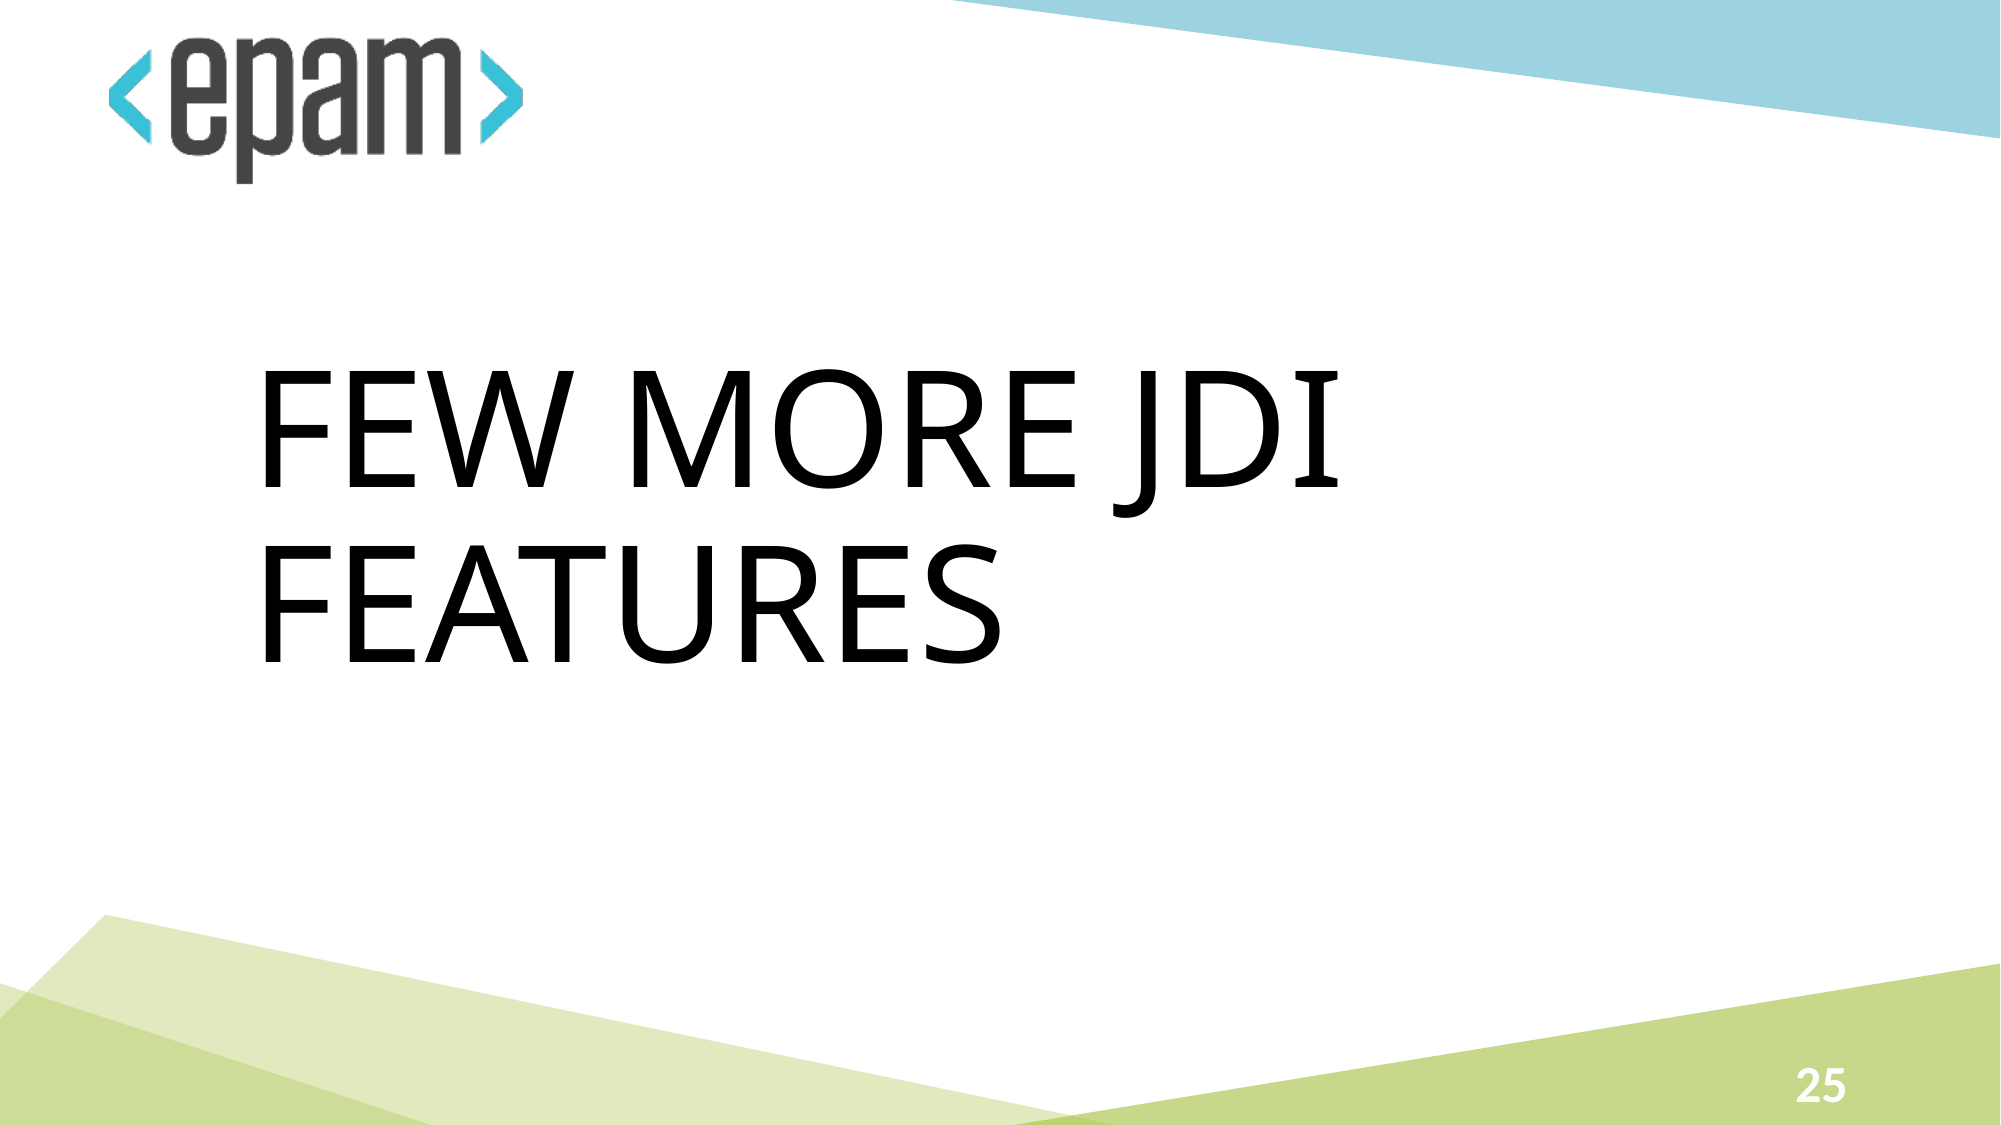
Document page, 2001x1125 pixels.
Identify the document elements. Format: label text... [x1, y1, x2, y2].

slide_number 25 [1412, 1042, 1863, 1103]
picture [66, 0, 566, 196]
title FEW MORE JDI FEATURES [235, 339, 1863, 691]
